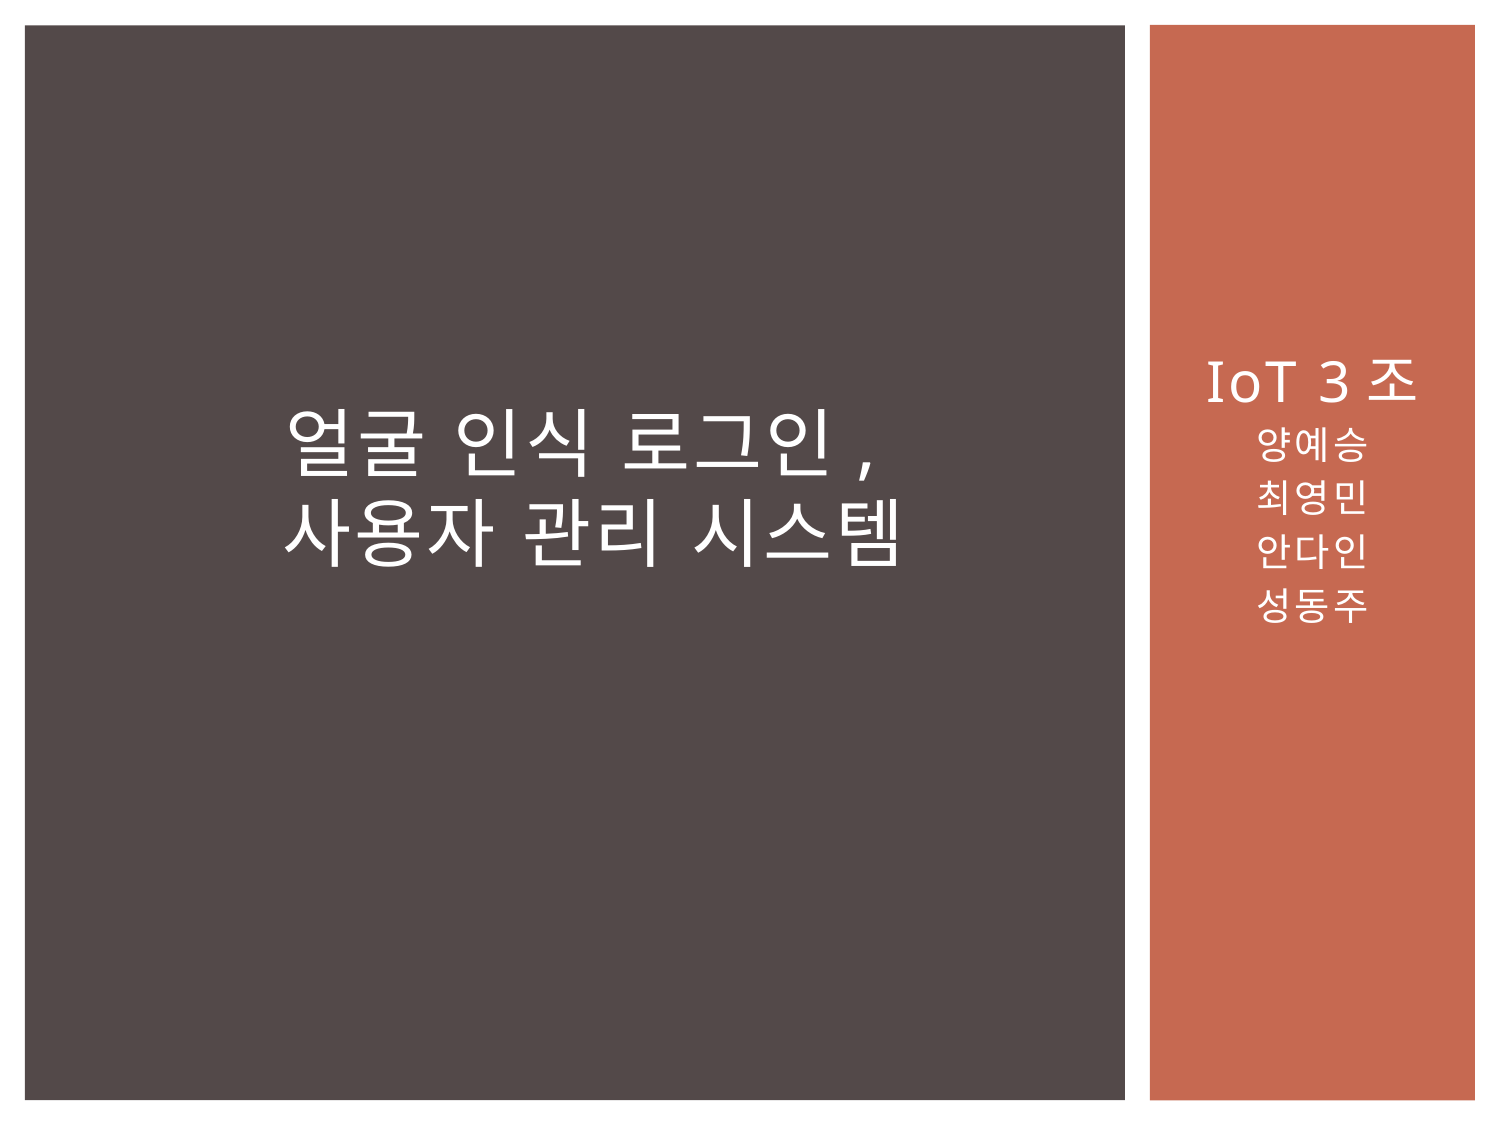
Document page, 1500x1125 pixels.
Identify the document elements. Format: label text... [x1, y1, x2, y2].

title 얼굴 인식 로그인, 사용자 관리 시스템 [75, 336, 1113, 637]
subtitle IoT 3조 양예승 최영민 안다인 성동주 [1149, 336, 1475, 637]
